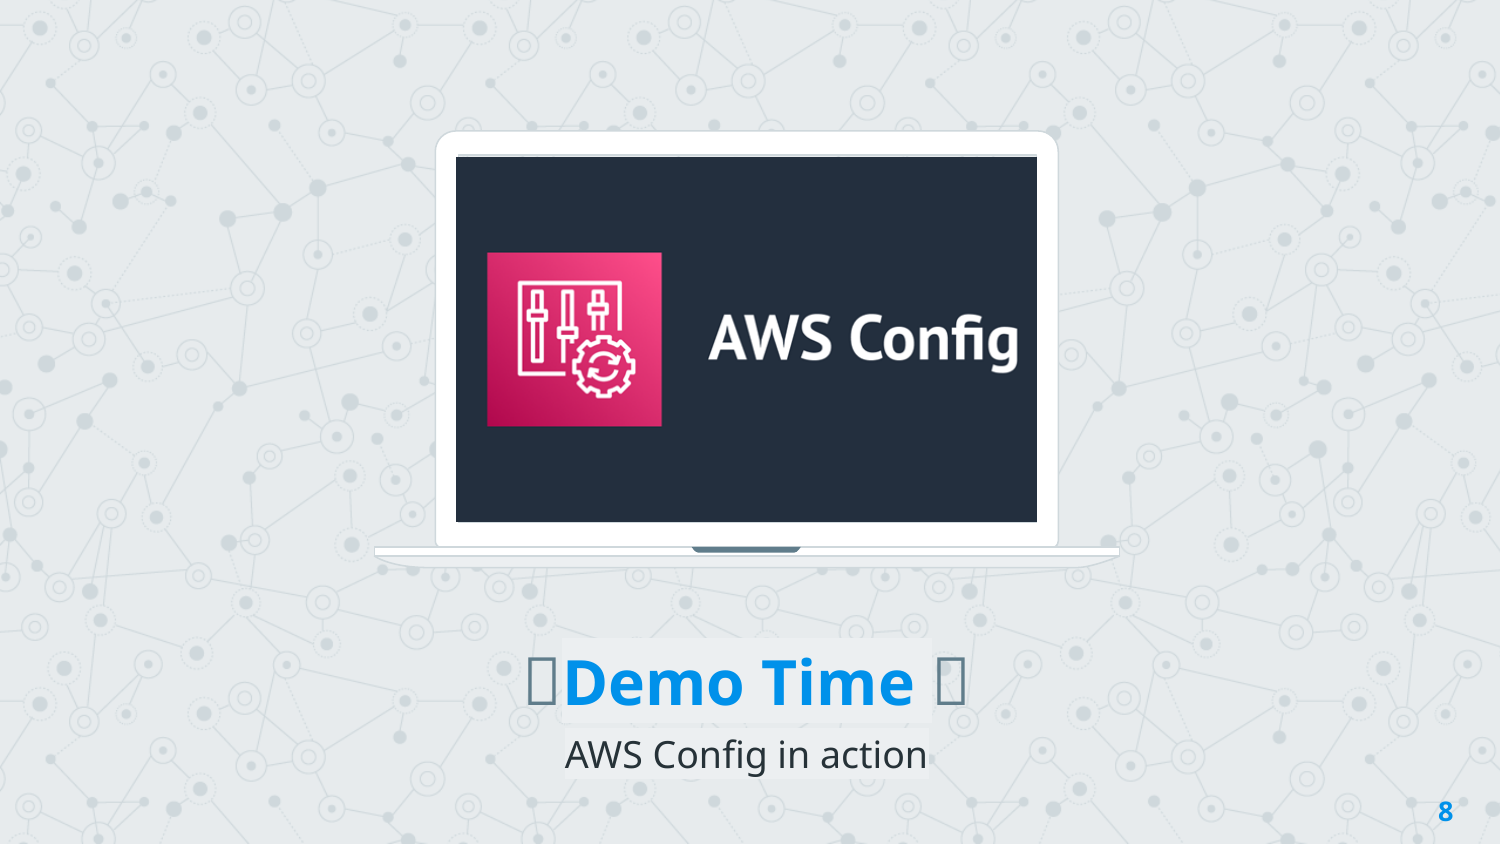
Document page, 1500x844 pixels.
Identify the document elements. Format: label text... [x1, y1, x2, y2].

list 🔌Demo Time 🔨 AWS Config in action [75, 520, 1419, 791]
picture [455, 156, 1037, 523]
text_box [374, 130, 1120, 568]
slide_number 8 [1378, 779, 1469, 844]
